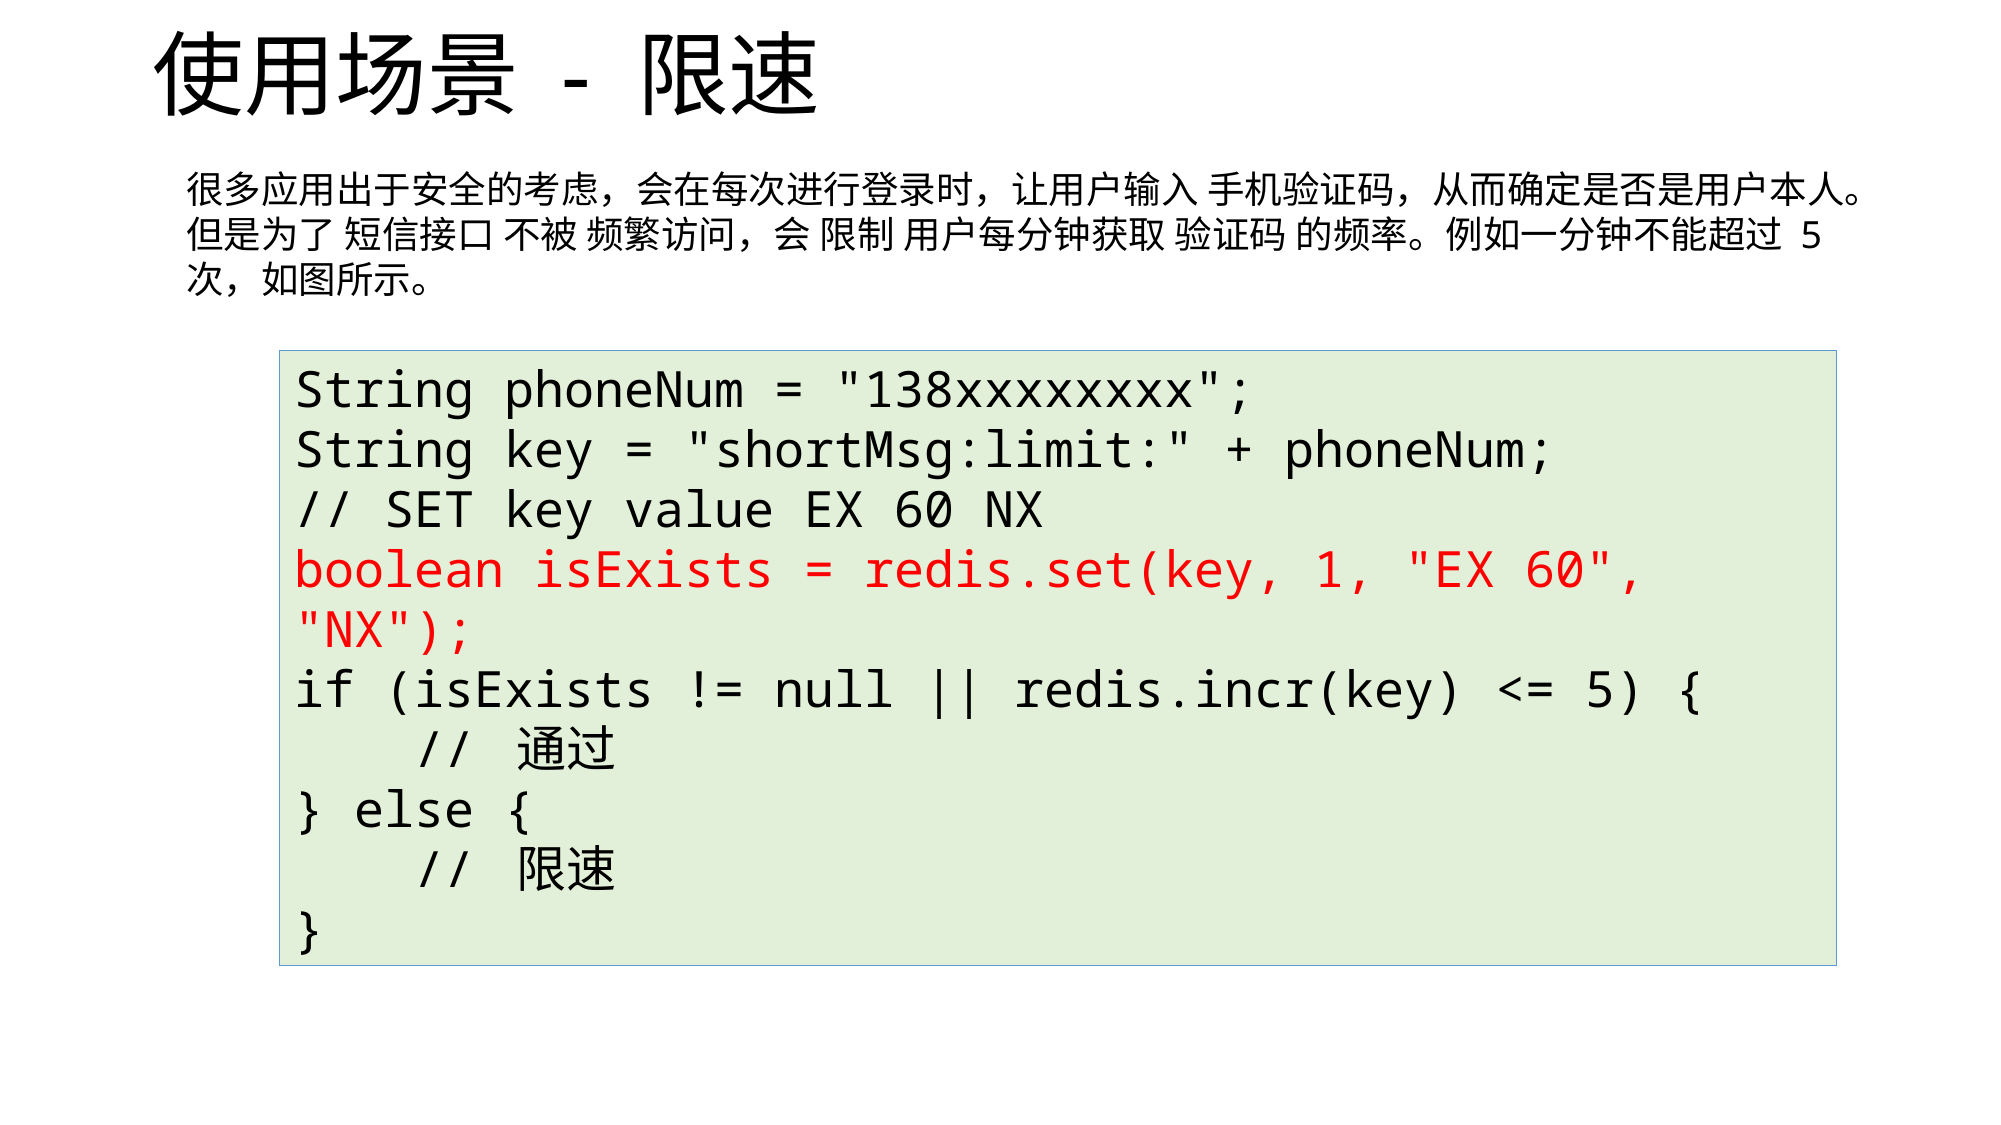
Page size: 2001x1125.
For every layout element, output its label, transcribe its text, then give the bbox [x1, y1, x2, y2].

title 使用场景 - 限速 [137, 0, 1863, 159]
text_box String phoneNum = "138xxxxxxxx"; String key = "shortMsg:limit:" + phoneNum; // SET key value EX 60 NX boolean isExists = redis.set(key, 1, "EX 60", "NX"); if (isExists != null || redis.incr(key) <= 5) { // 通过 } else { // 限速 } [279, 350, 1837, 966]
text_box 很多应用出于安全的考虑，会在每次进行登录时，让用户输入 手机验证码，从而确定是否是用户本人。但是为了 短信接口 不被 频繁访问，会 限制 用户每分钟获取 验证码 的频率。例如一分钟不能超过 5 次，如图所示。 [171, 158, 1863, 309]
